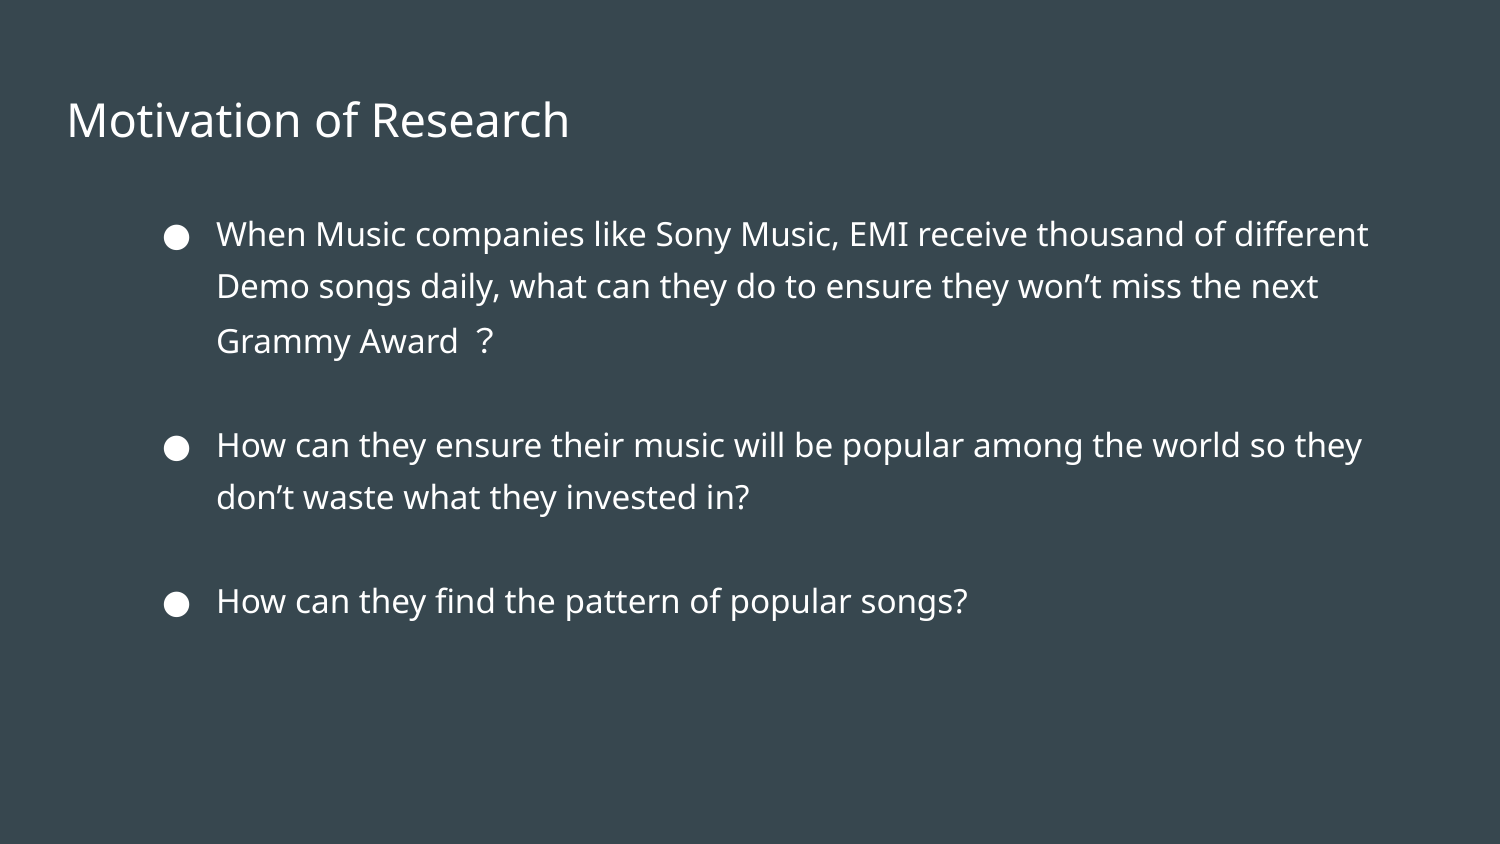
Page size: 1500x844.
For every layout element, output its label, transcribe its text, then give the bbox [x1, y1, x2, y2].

title Motivation of Research [51, 72, 1449, 167]
list When Music companies like Sony Music, EMI receive thousand of different Demo songs daily, what can they do to ensure they won’t miss the next Grammy Award？ How can they ensure their music will be popular among the world so they don’t waste what they invested in? How can they find the pattern of popular songs? [51, 189, 1449, 750]
